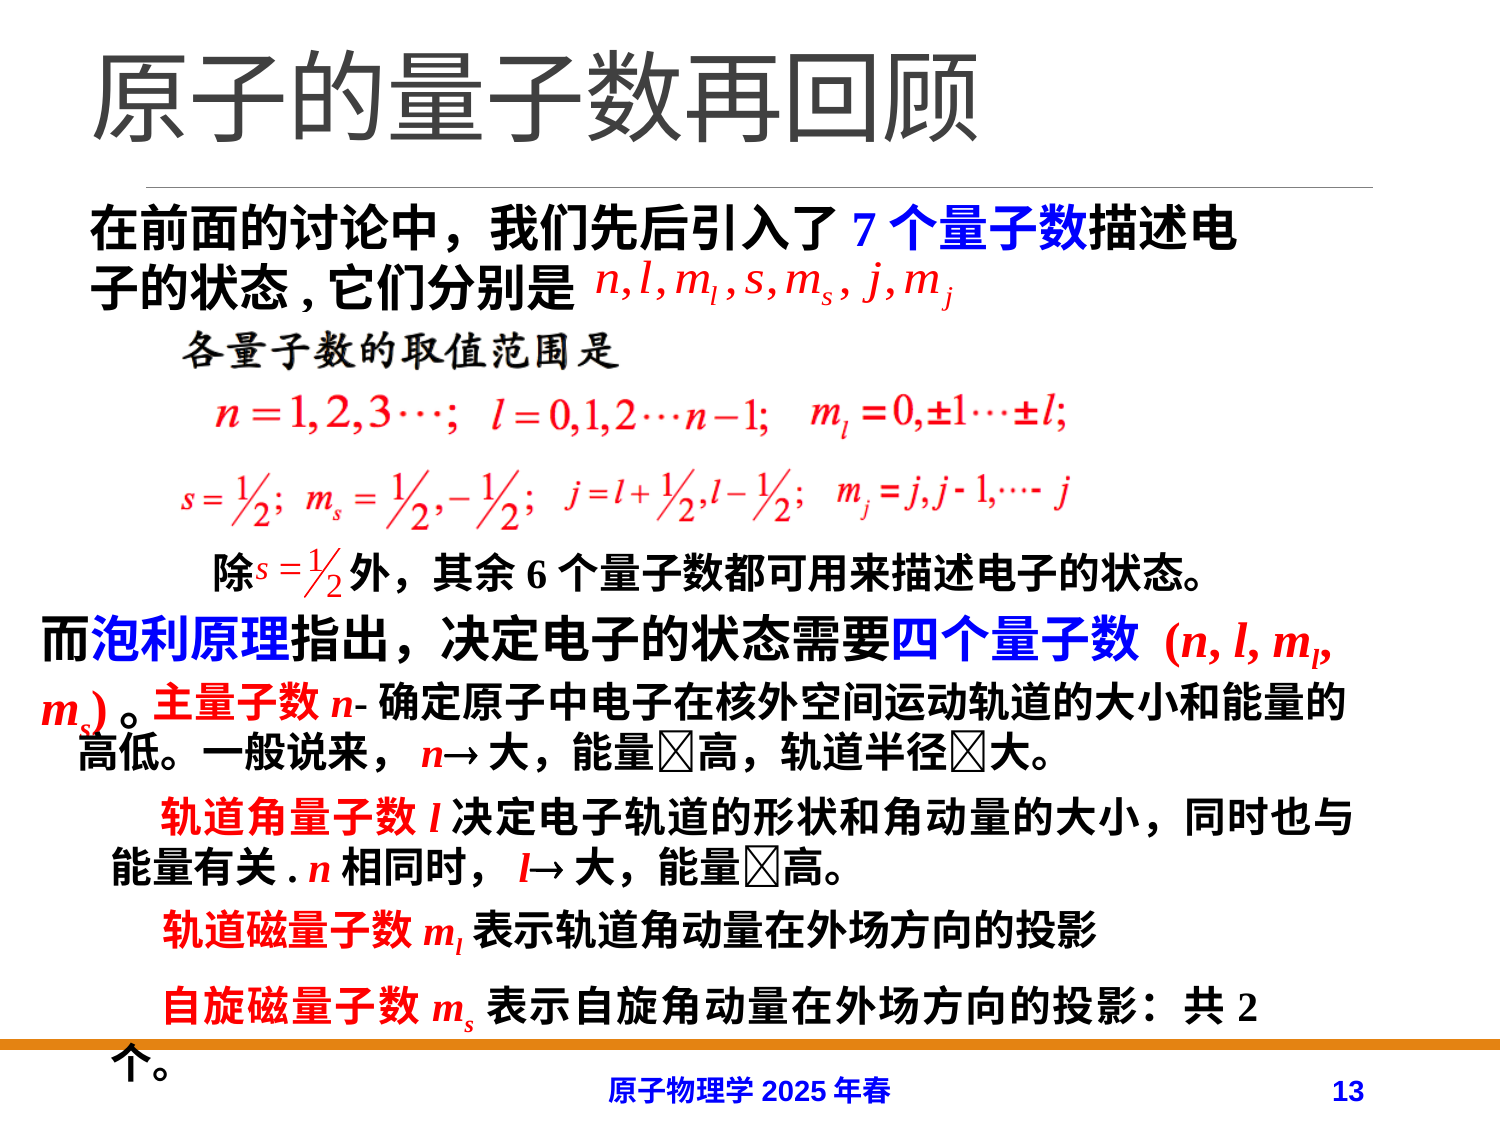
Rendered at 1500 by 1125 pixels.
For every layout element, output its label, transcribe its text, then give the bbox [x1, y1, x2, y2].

text_box 除 外，其余6个量子数都可用来描述电子的状态。 [358, 539, 1465, 599]
text_box 轨道磁量子数ml表示轨道角动量在外场方向的投影 [97, 895, 1150, 968]
text_box 在前面的讨论中，我们先后引入了7个量子数描述电子的状态,它们分别是 [74, 188, 1268, 324]
text_box 主量子数n-确定原子中电子在核外空间运动轨道的大小和能量的高低。一般说来，n大，能量高，轨道半径大。 [62, 668, 1363, 784]
text_box 而泡利原理指出，决定电子的状态需要四个量子数 (n, l, ml, ms)。 [26, 599, 1483, 752]
text_box 轨道角量子数l决定电子轨道的形状和角动量的大小，同时也与能量有关. n相同时，l大，能量高。 [95, 783, 1371, 898]
picture [149, 246, 1101, 606]
text_box 除 外，其余6个量子数都可用来描述电子的状态。 [149, 553, 246, 599]
slide_number 13 [1218, 1059, 1380, 1120]
title 原子的量子数再回顾 [75, 8, 1438, 163]
text_box 自旋磁量子数ms表示自旋角动量在外场方向的投影：共2个。 [95, 972, 1283, 1095]
footer 原子物理学2025年春 [453, 1059, 1047, 1120]
